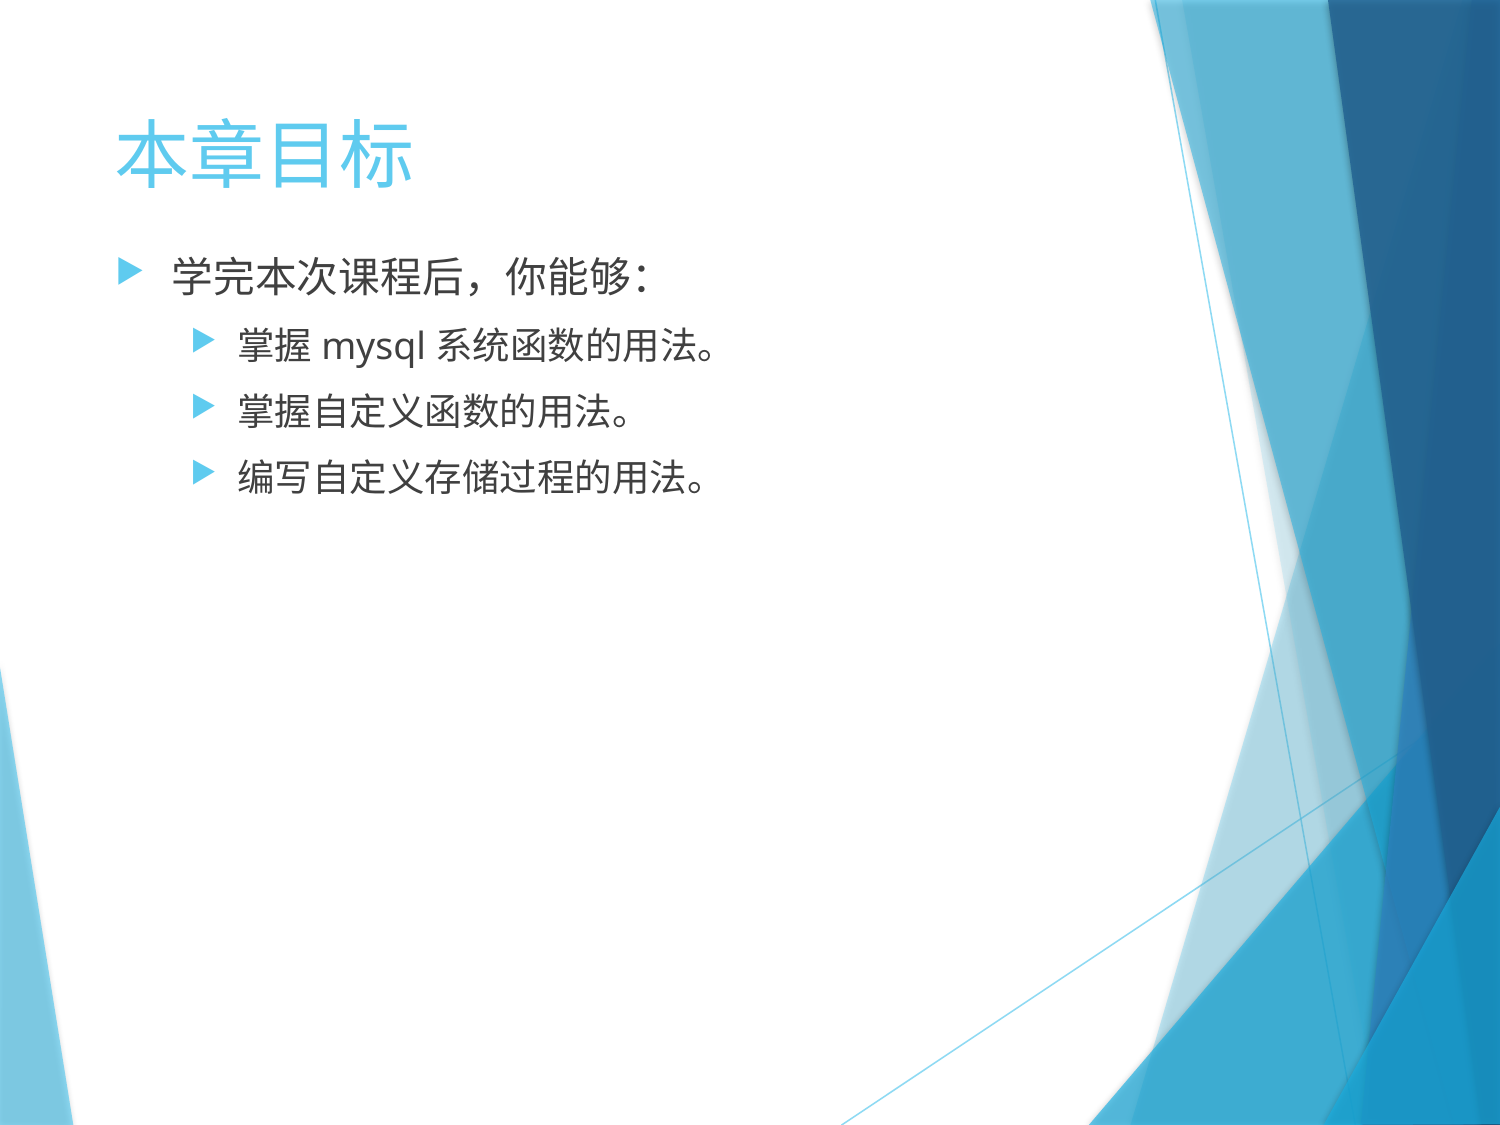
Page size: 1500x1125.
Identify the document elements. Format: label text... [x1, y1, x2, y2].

list 学完本次课程后，你能够： 掌握mysql系统函数的用法。 掌握自定义函数的用法。 编写自定义存储过程的用法。 [100, 243, 1365, 967]
title 本章目标 [99, 99, 1365, 207]
